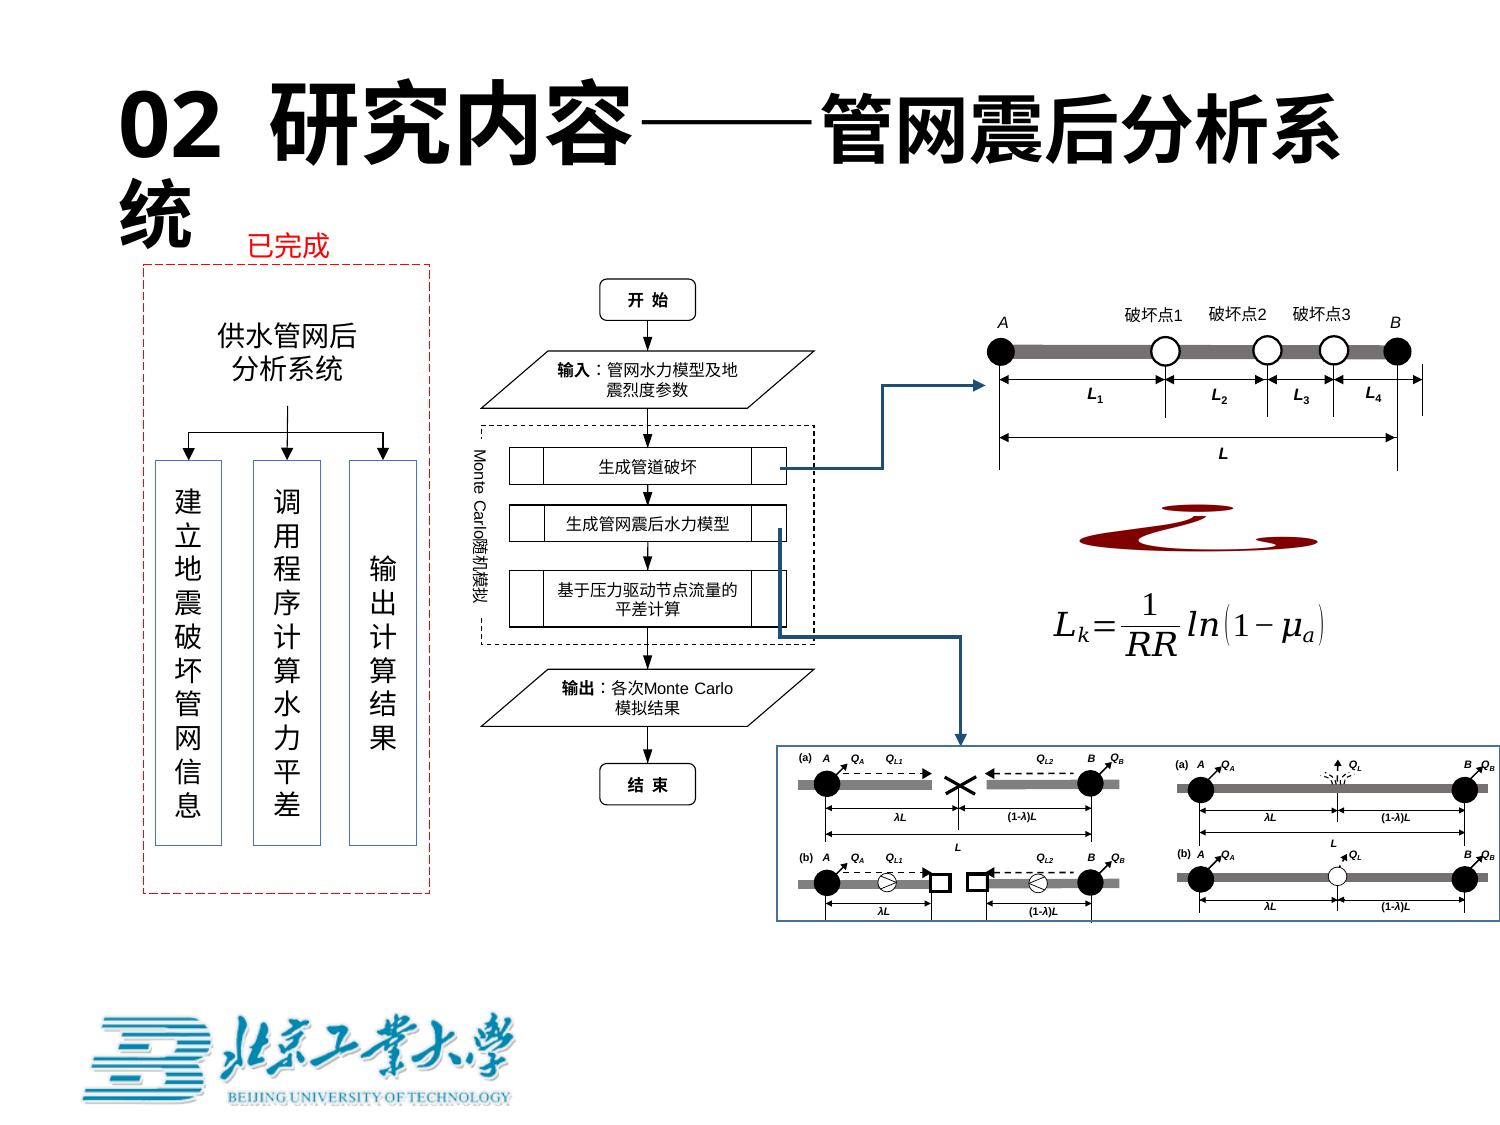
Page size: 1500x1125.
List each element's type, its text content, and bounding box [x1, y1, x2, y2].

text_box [779, 385, 986, 469]
picture [1167, 750, 1500, 921]
text_box 已完成 [232, 210, 346, 270]
text_box [817, 745, 1500, 922]
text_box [308, 385, 363, 481]
title 02 研究内容——管网震后分析系统 [103, 59, 1397, 278]
text_box [776, 807, 790, 922]
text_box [760, 546, 980, 728]
text_box [142, 264, 431, 895]
picture [459, 277, 1131, 926]
picture [985, 297, 1433, 474]
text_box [210, 383, 266, 483]
picture [67, 1001, 561, 1125]
